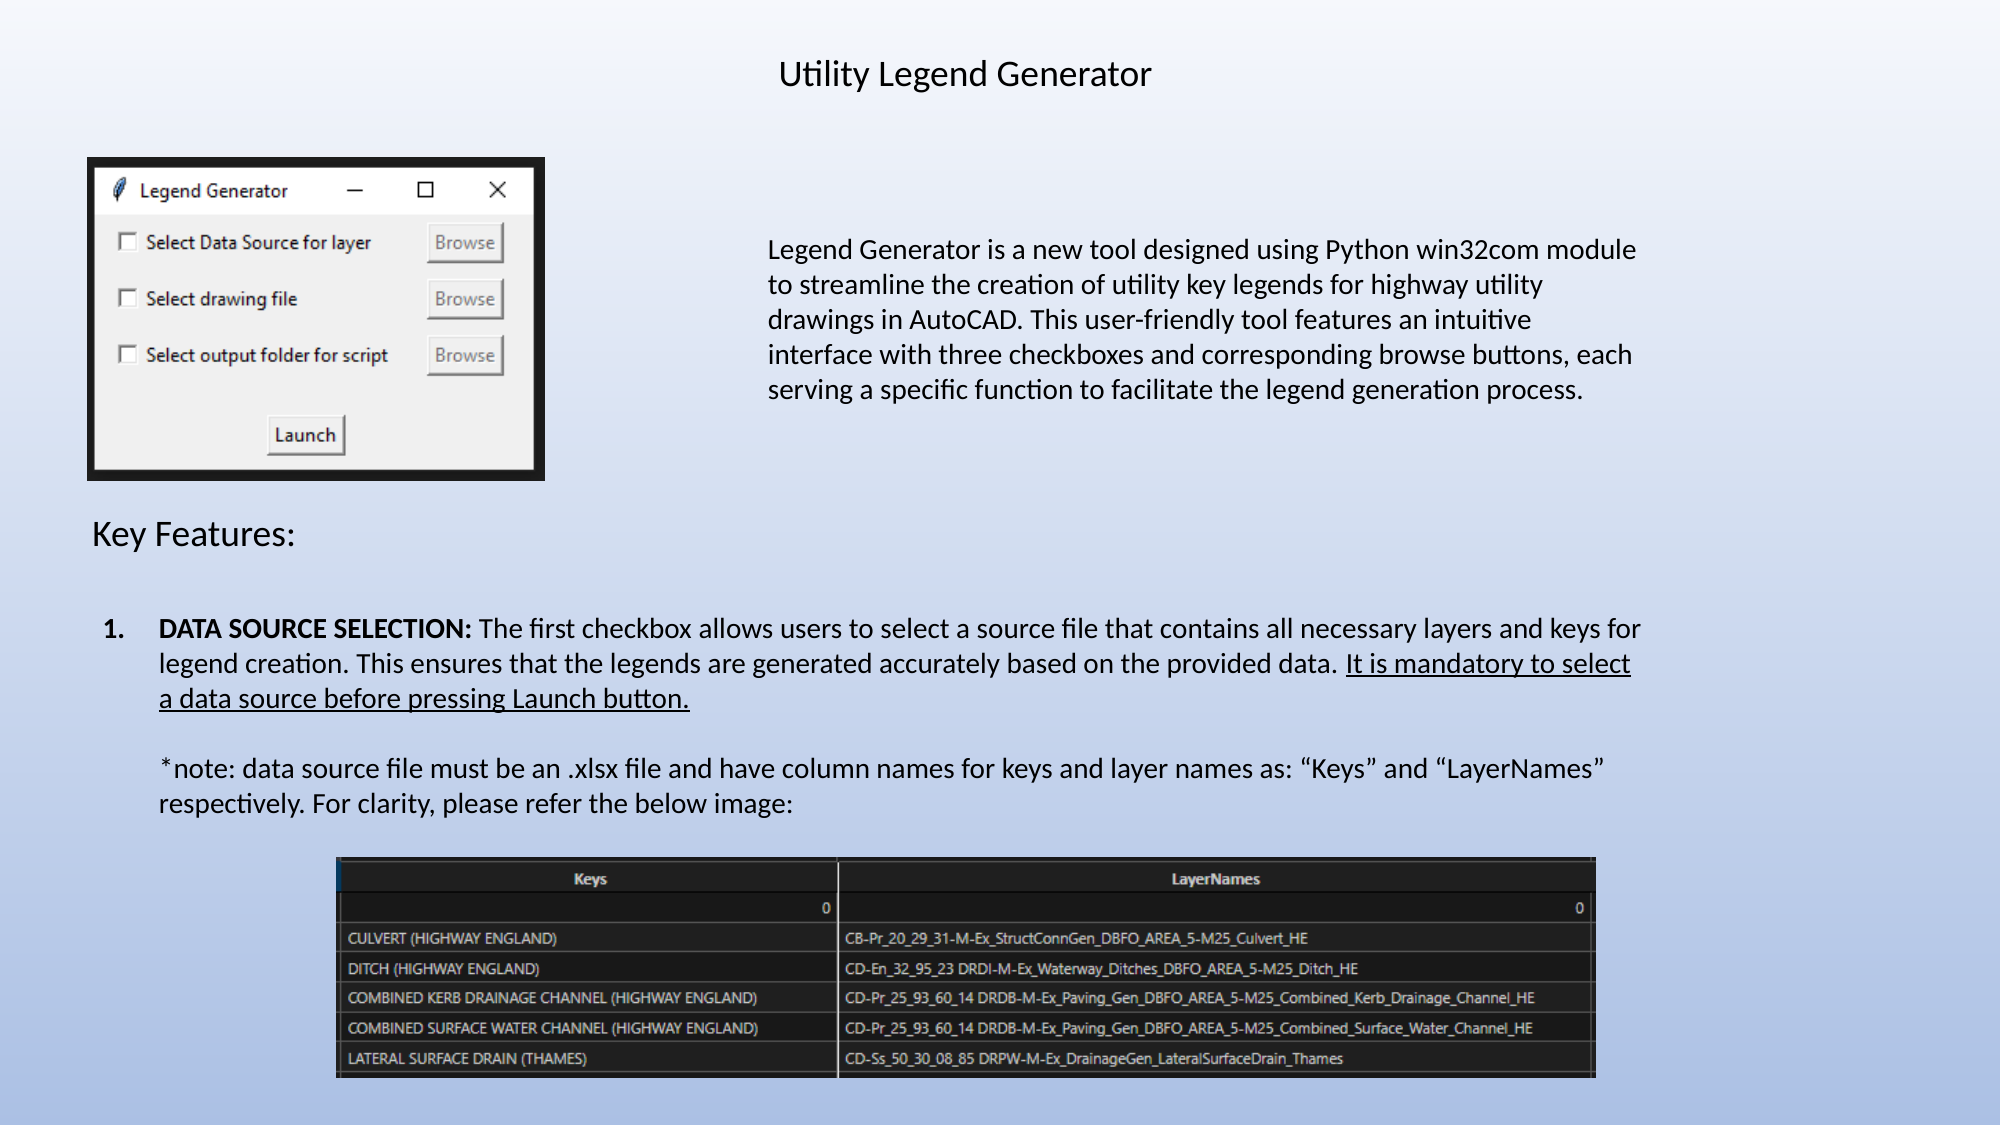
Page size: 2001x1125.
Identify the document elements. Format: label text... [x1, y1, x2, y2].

text_box DATA SOURCE SELECTION: The first checkbox allows users to select a source file that contains all necessary layers and keys for legend creation. This ensures that the legends are generated accurately based on the provided data. It is mandatory to select a data source before pressing Launch button. *note: data source file must be an .xlsx file and have column names for keys and layer names as: “Keys” and “LayerNames” respectively. For clarity, please refer the below image: [87, 601, 1658, 862]
picture [336, 857, 1596, 1078]
picture [87, 157, 545, 481]
text_box Key Features: [77, 501, 331, 562]
text_box Utility Legend Generator [753, 41, 1178, 101]
text_box Legend Generator is a new tool designed using Python win32com module to streamline the creation of utility key legends for highway utility drawings in AutoCAD. This user-friendly tool features an intuitive interface with three checkboxes and corresponding browse buttons, each serving a specific function to facilitate the legend generation process. [753, 222, 1658, 413]
